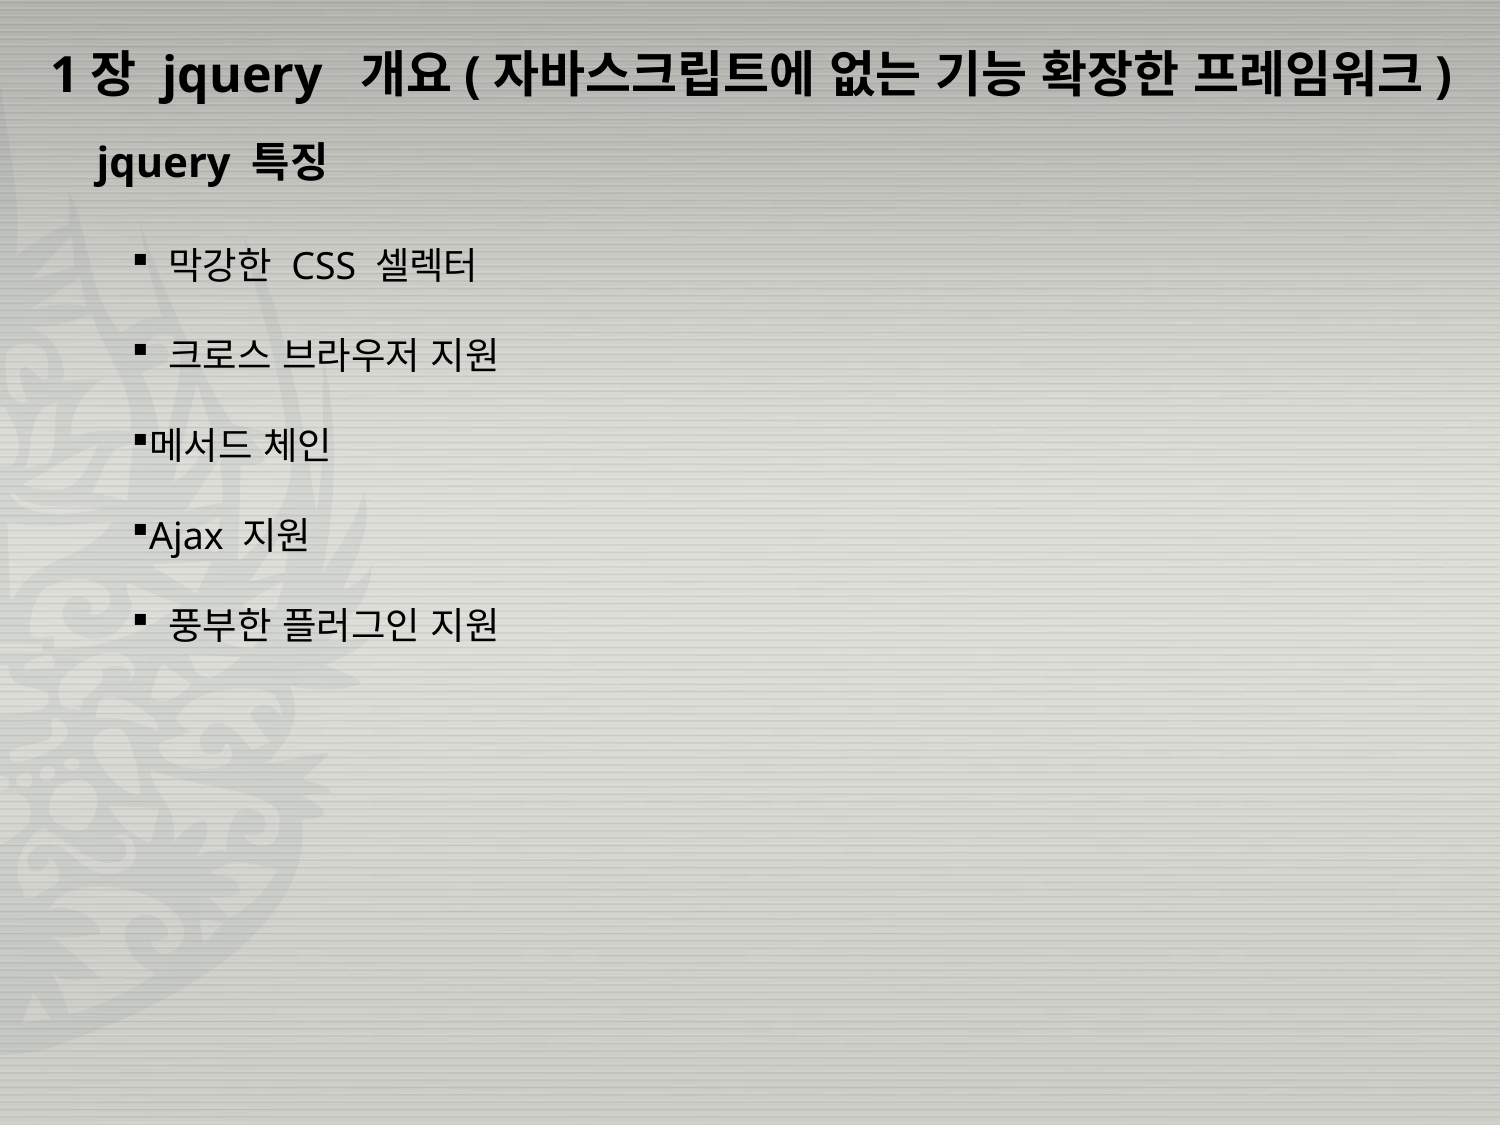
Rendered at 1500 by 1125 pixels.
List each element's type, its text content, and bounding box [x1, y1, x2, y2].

text_box 1장 jquery 개요(자바스크립트에 없는 기능 확장한 프레임워크) [35, 35, 1500, 110]
text_box 막강한 CSS 셀렉터 크로스 브라우저 지원 메서드 체인 Ajax 지원 풍부한 플러그인 지원 [117, 234, 1500, 700]
text_box jquery 특징 [81, 128, 1500, 194]
